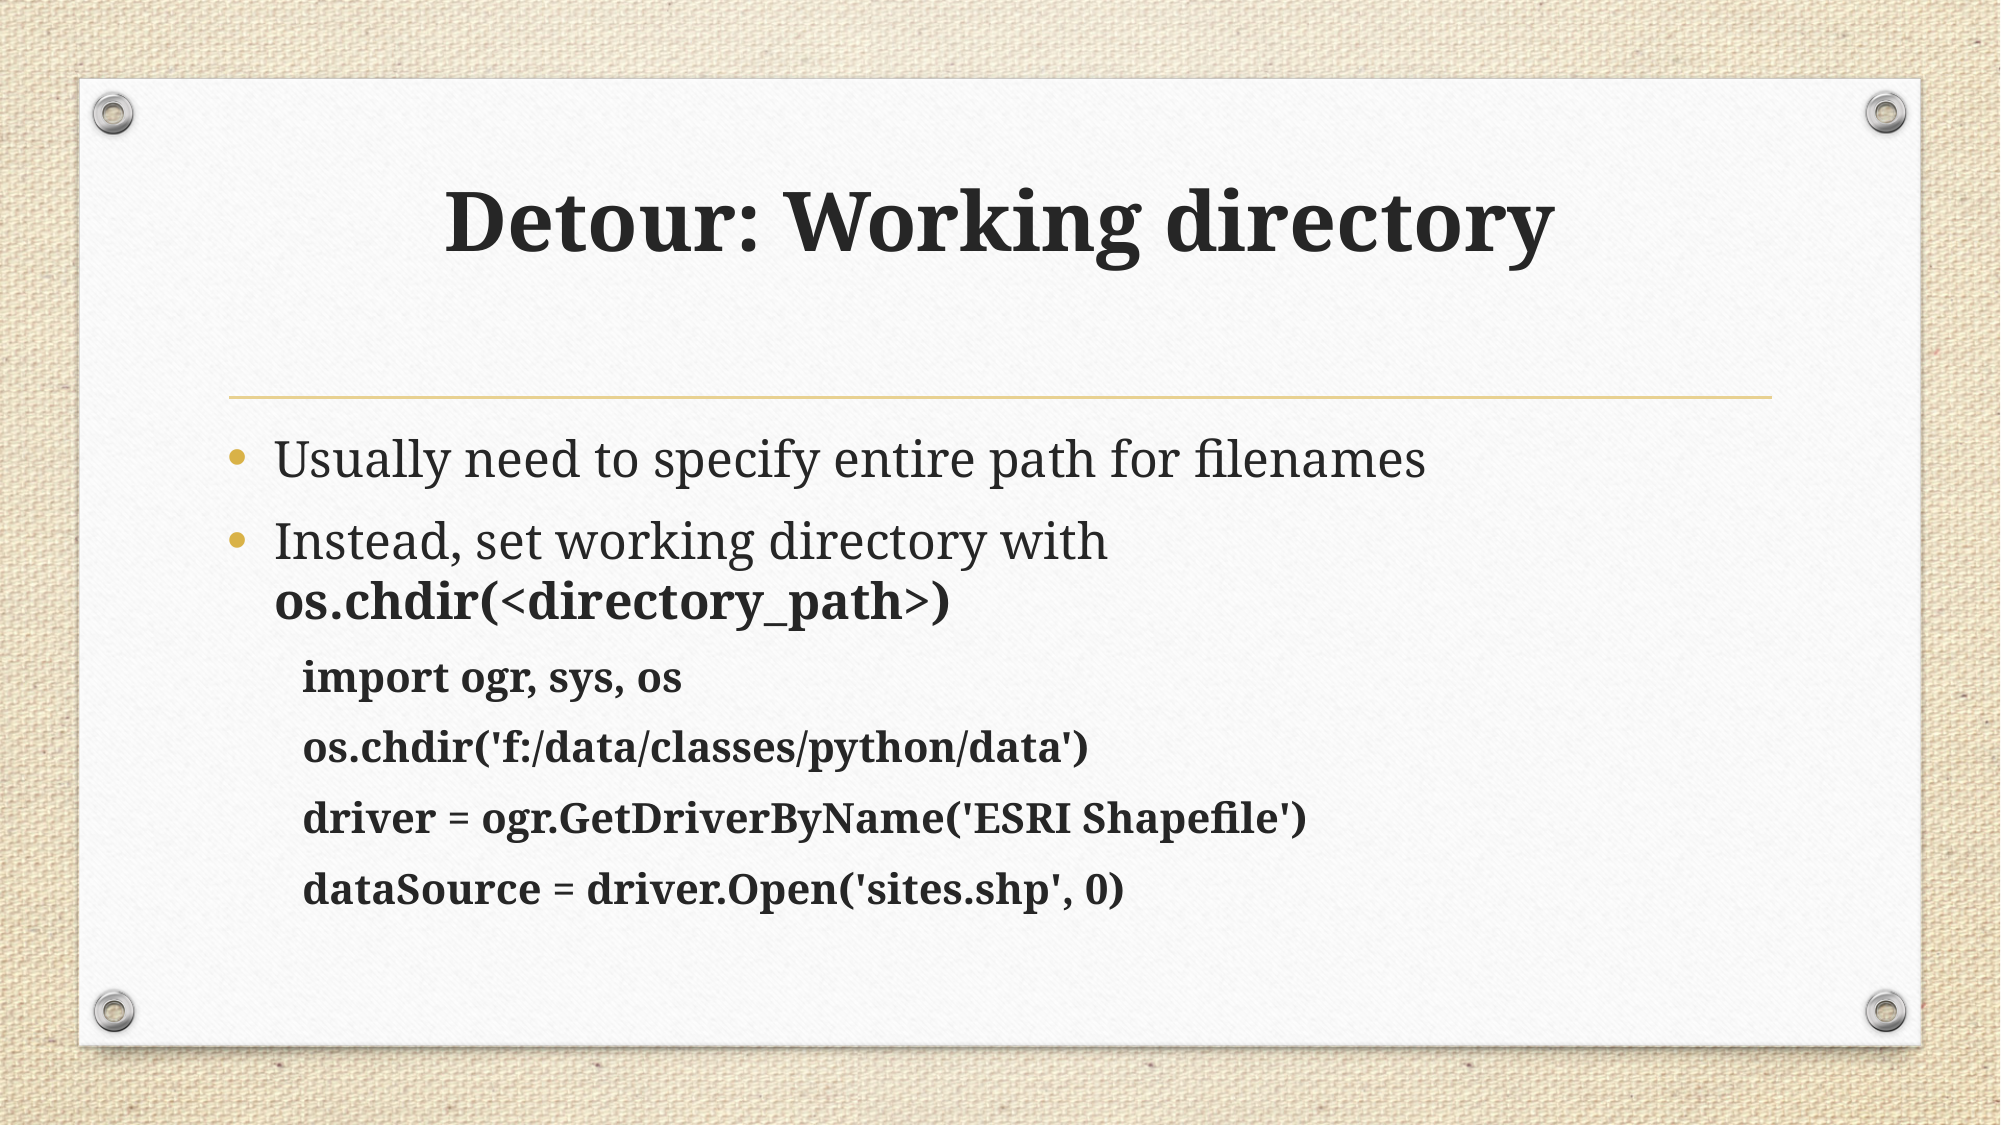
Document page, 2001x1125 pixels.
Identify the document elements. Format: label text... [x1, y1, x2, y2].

picture [0, 0, 2001, 1125]
title Detour: Working directory [212, 161, 1788, 375]
list Usually need to specify entire path for filenames Instead, set working directory with os.chdir(<directory_path>) import ogr, sys, os os.chdir('f:/data/classes/python/data') driver = ogr.GetDriverByName('ESRI Shapefile') dataSource = driver.Open('sites.shp', 0) [212, 419, 1788, 964]
